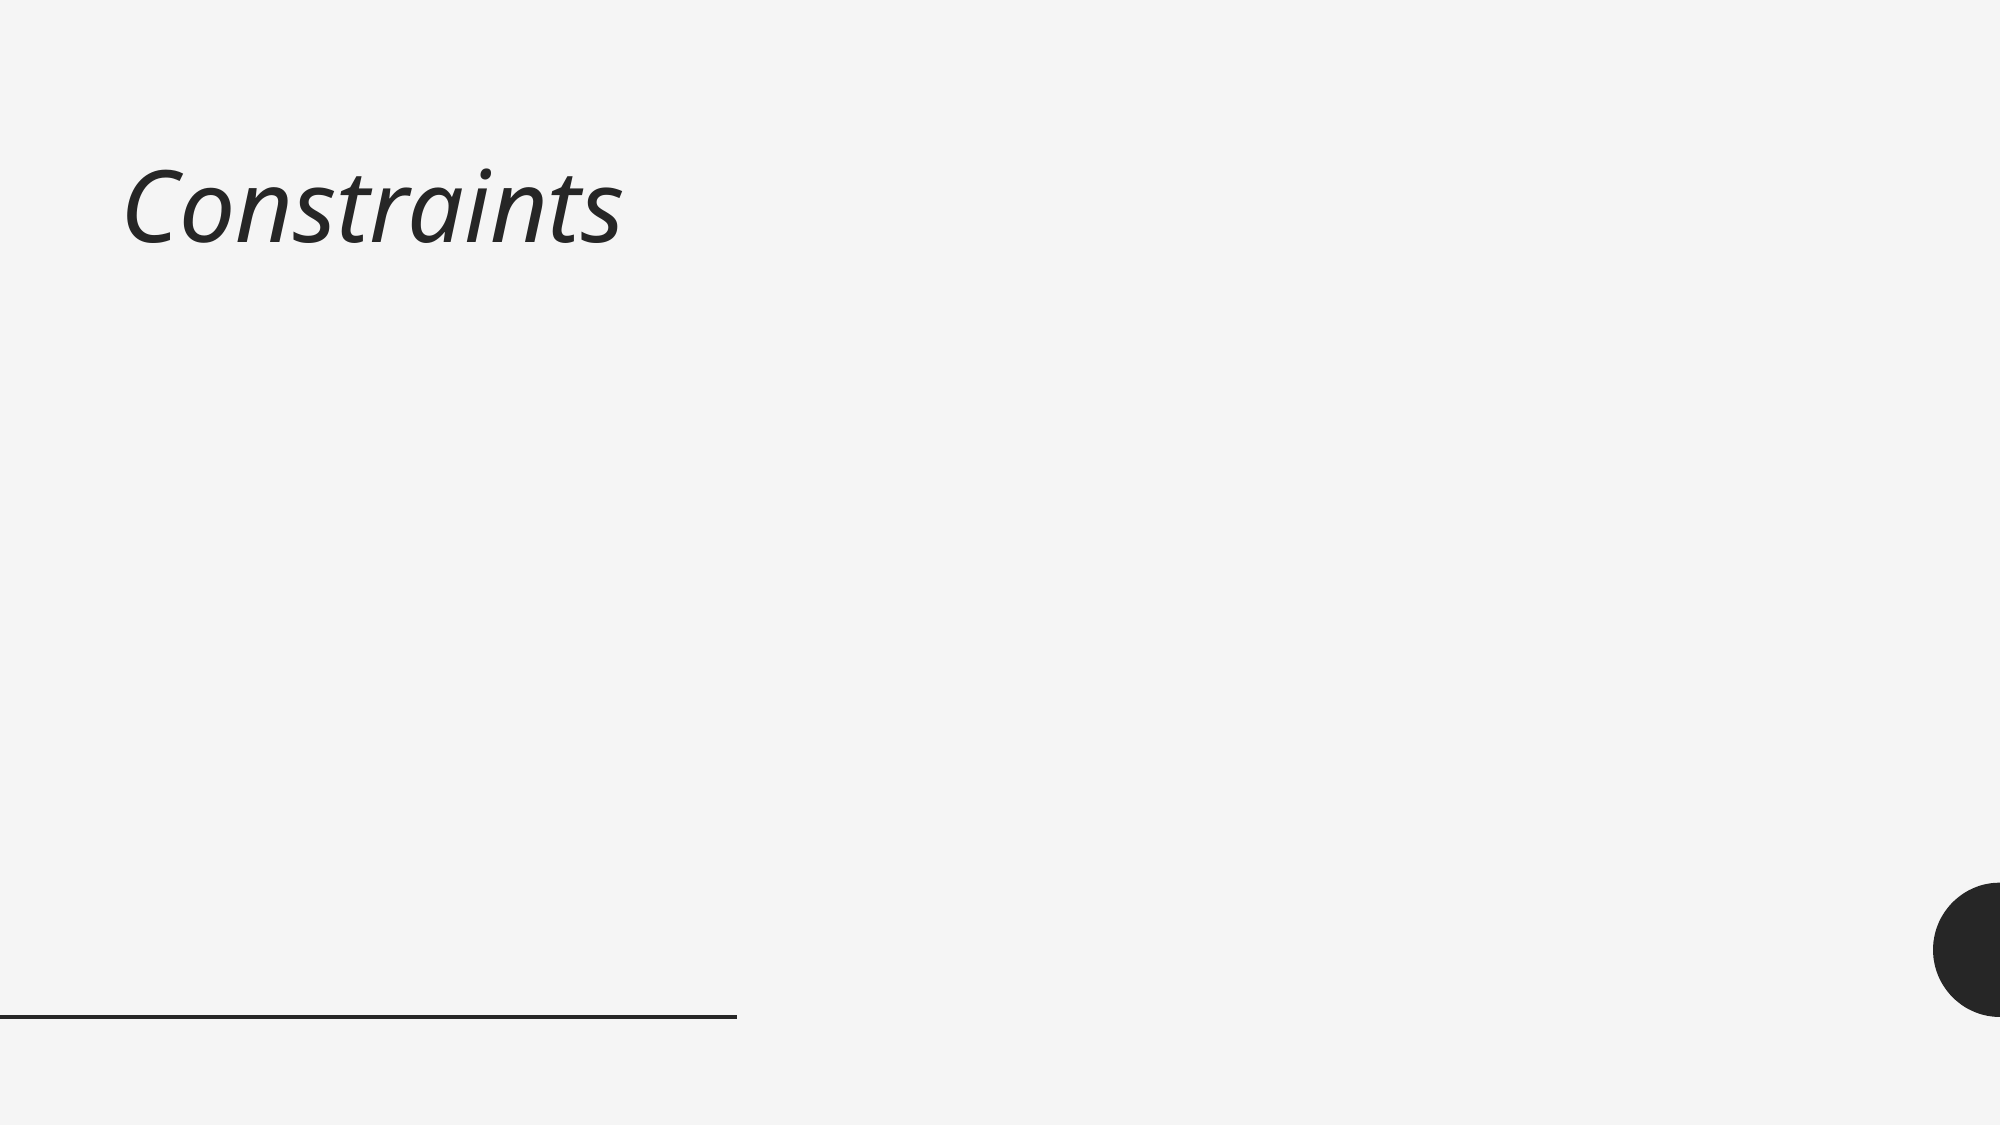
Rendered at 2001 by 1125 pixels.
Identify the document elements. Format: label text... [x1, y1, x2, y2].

title Constraints [105, 105, 751, 272]
